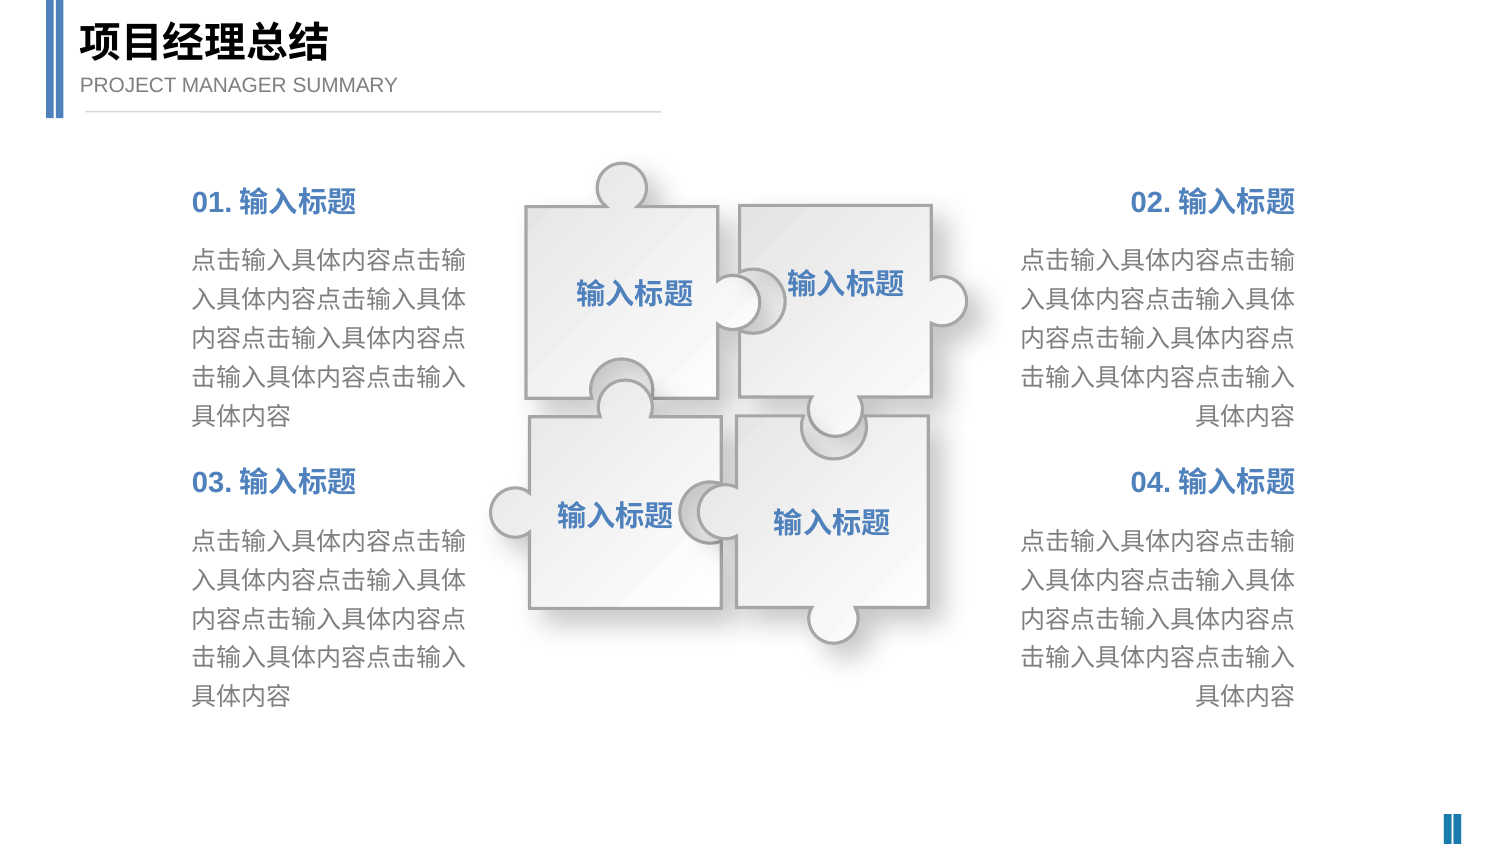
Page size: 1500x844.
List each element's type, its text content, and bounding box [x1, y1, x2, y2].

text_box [1443, 814, 1462, 844]
list PROJECT MANAGER SUMMARY [65, 84, 538, 105]
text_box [525, 163, 760, 399]
text_box 点击输入具体内容点击输入具体内容点击输入具体内容点击输入具体内容点击输入具体内容点击输入具体内容 [992, 508, 1311, 719]
text_box 03.输入标题 [177, 455, 490, 506]
text_box 02.输入标题 [992, 175, 1311, 226]
text_box 点击输入具体内容点击输入具体内容点击输入具体内容点击输入具体内容点击输入具体内容点击输入具体内容 [177, 228, 495, 438]
text_box 04.输入标题 [992, 455, 1311, 506]
text_box 01.输入标题 [177, 175, 495, 226]
list 项目经理总结 [64, 8, 671, 84]
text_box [698, 415, 929, 644]
text_box 点击输入具体内容点击输入具体内容点击输入具体内容点击输入具体内容点击输入具体内容点击输入具体内容 [992, 228, 1311, 438]
text_box 点击输入具体内容点击输入具体内容点击输入具体内容点击输入具体内容点击输入具体内容点击输入具体内容 [177, 508, 495, 719]
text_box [739, 205, 967, 437]
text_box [490, 379, 722, 609]
